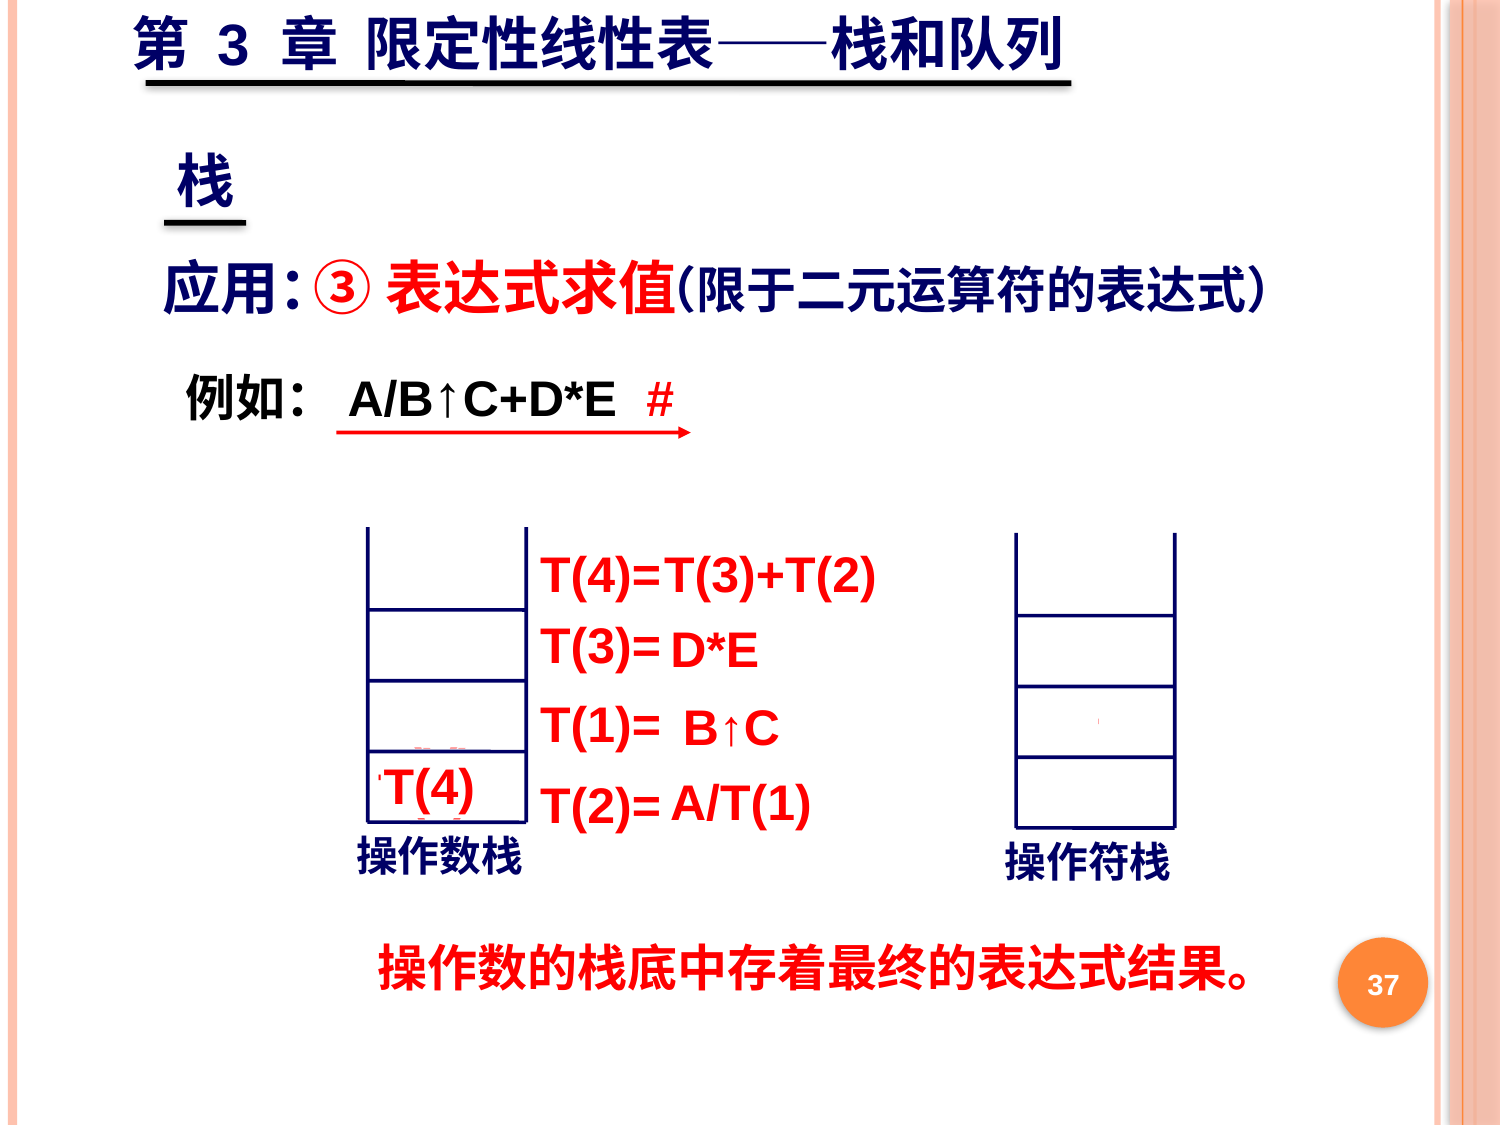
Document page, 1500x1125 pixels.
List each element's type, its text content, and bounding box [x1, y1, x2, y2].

text_box T(1)= [544, 685, 677, 761]
text_box T(3)= [544, 610, 677, 681]
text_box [116, 0, 1096, 223]
text_box A/T(1) [655, 763, 827, 839]
slide_number 37 [1333, 940, 1434, 1026]
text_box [340, 526, 540, 888]
text_box # [631, 358, 690, 432]
text_box T(4)= [543, 534, 677, 610]
text_box ③表达式求值 [298, 243, 715, 329]
text_box T(2)= [544, 766, 677, 842]
text_box （限于二元运算符的表达式） [631, 251, 1407, 327]
text_box D*E [655, 610, 775, 685]
text_box 应用： [147, 243, 298, 329]
text_box [336, 426, 691, 439]
text_box T(3)+T(2) [677, 534, 892, 610]
text_box 操作数的栈底中存着最终的表达式结果。 [362, 928, 1293, 1004]
text_box B↑C [668, 688, 795, 763]
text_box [989, 532, 1188, 894]
text_box 例如：A/B↑C+D*E [171, 350, 691, 436]
